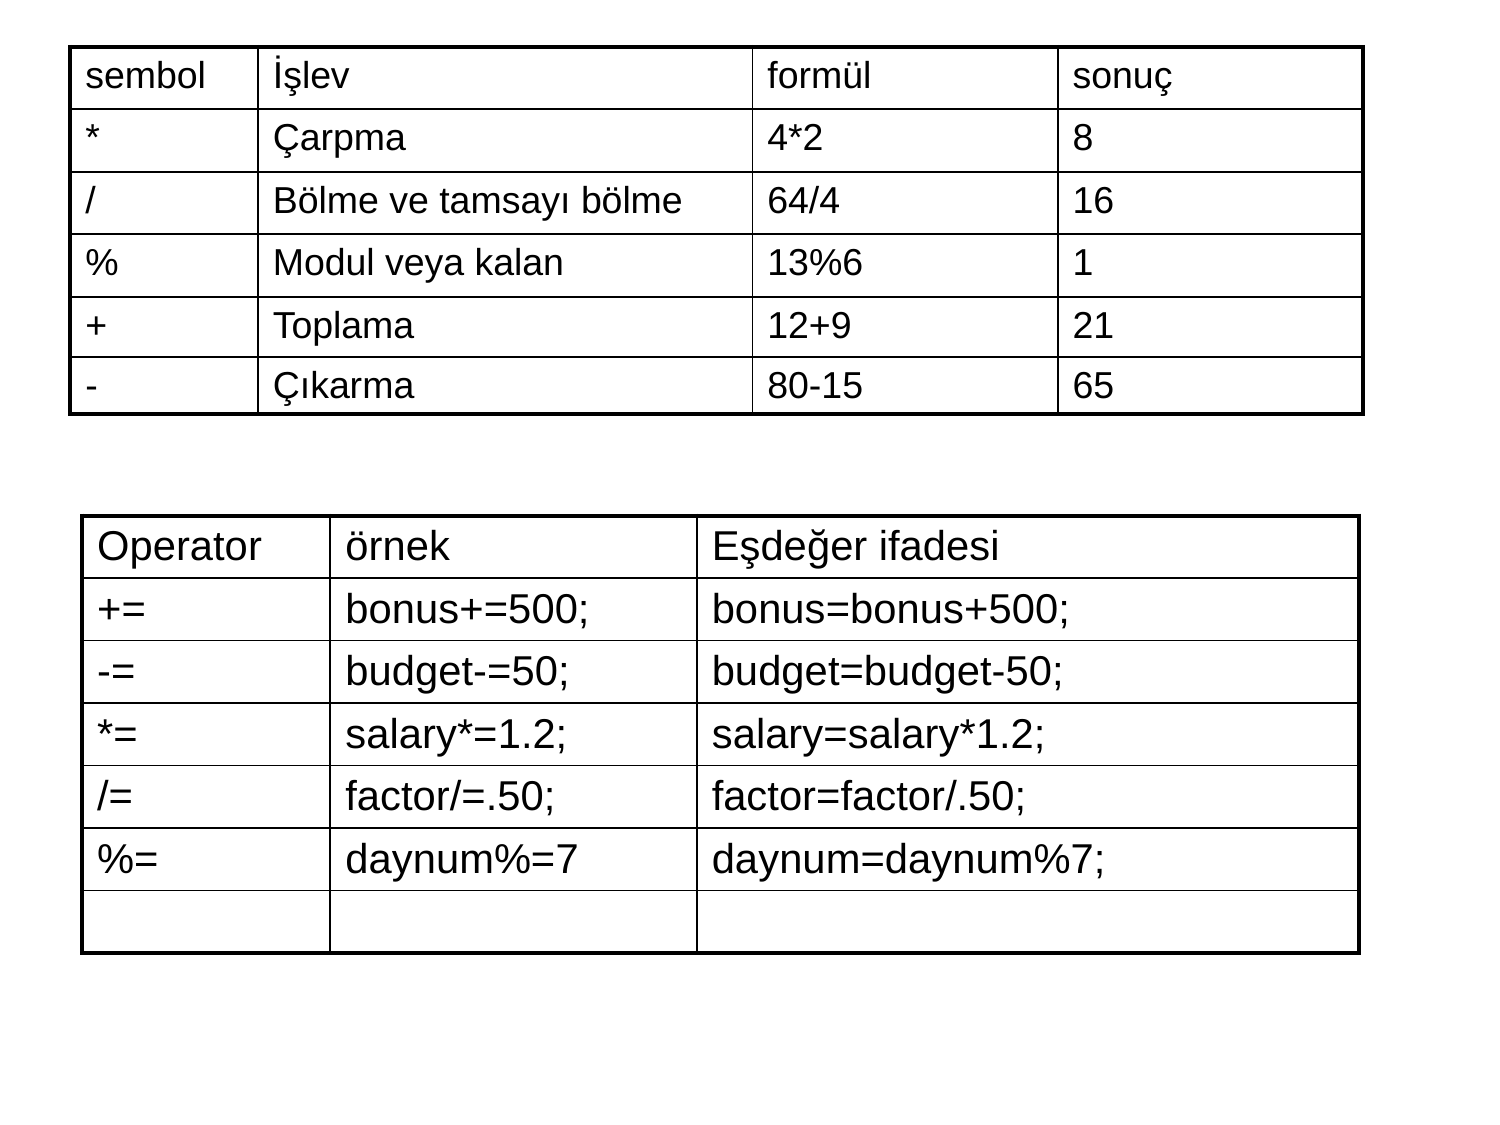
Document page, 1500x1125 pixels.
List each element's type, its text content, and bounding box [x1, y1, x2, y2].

table_cell Modul veya kalan [259, 235, 752, 296]
table_header Eşdeğer ifadesi [698, 518, 1357, 577]
table_cell budget=budget-50; [698, 641, 1357, 702]
table_cell Bölme ve tamsayı bölme [259, 173, 752, 233]
table_cell - [72, 358, 257, 412]
table_cell factor=factor/.50; [698, 766, 1357, 827]
table_cell salary=salary*1.2; [698, 704, 1357, 765]
table_cell [84, 891, 329, 951]
table_cell Çıkarma [259, 358, 752, 412]
table_cell 64/4 [753, 173, 1057, 233]
table_cell /= [84, 766, 329, 827]
table_cell 80-15 [753, 358, 1057, 412]
table_header örnek [331, 518, 696, 577]
table_cell / [72, 173, 257, 233]
table_cell 4*2 [753, 110, 1057, 171]
table_cell bonus+=500; [331, 579, 696, 640]
table_cell 65 [1059, 358, 1361, 412]
table_cell * [72, 110, 257, 171]
table_header sonuç [1059, 49, 1361, 108]
table_cell Toplama [259, 298, 752, 356]
table_cell factor/=.50; [331, 766, 696, 827]
table_cell 13%6 [753, 235, 1057, 296]
table_cell -= [84, 641, 329, 702]
table_cell 12+9 [753, 298, 1057, 356]
table_cell budget-=50; [331, 641, 696, 702]
table_cell Çarpma [259, 110, 752, 171]
table_header sembol [72, 49, 257, 108]
table_cell bonus=bonus+500; [698, 579, 1357, 640]
table_header Operator [84, 518, 329, 577]
table_cell 16 [1059, 173, 1361, 233]
table_cell + [72, 298, 257, 356]
table_cell *= [84, 704, 329, 765]
table_header formül [753, 49, 1057, 108]
table_cell += [84, 579, 329, 640]
table_cell 8 [1059, 110, 1361, 171]
table_header İşlev [259, 49, 752, 108]
table_cell daynum%=7 [331, 829, 696, 890]
table_cell daynum=daynum%7; [698, 829, 1357, 890]
table_cell % [72, 235, 257, 296]
table_cell salary*=1.2; [331, 704, 696, 765]
table_cell %= [84, 829, 329, 890]
table_cell [331, 891, 696, 951]
table_cell [698, 891, 1357, 951]
table_cell 1 [1059, 235, 1361, 296]
table_cell 21 [1059, 298, 1361, 356]
